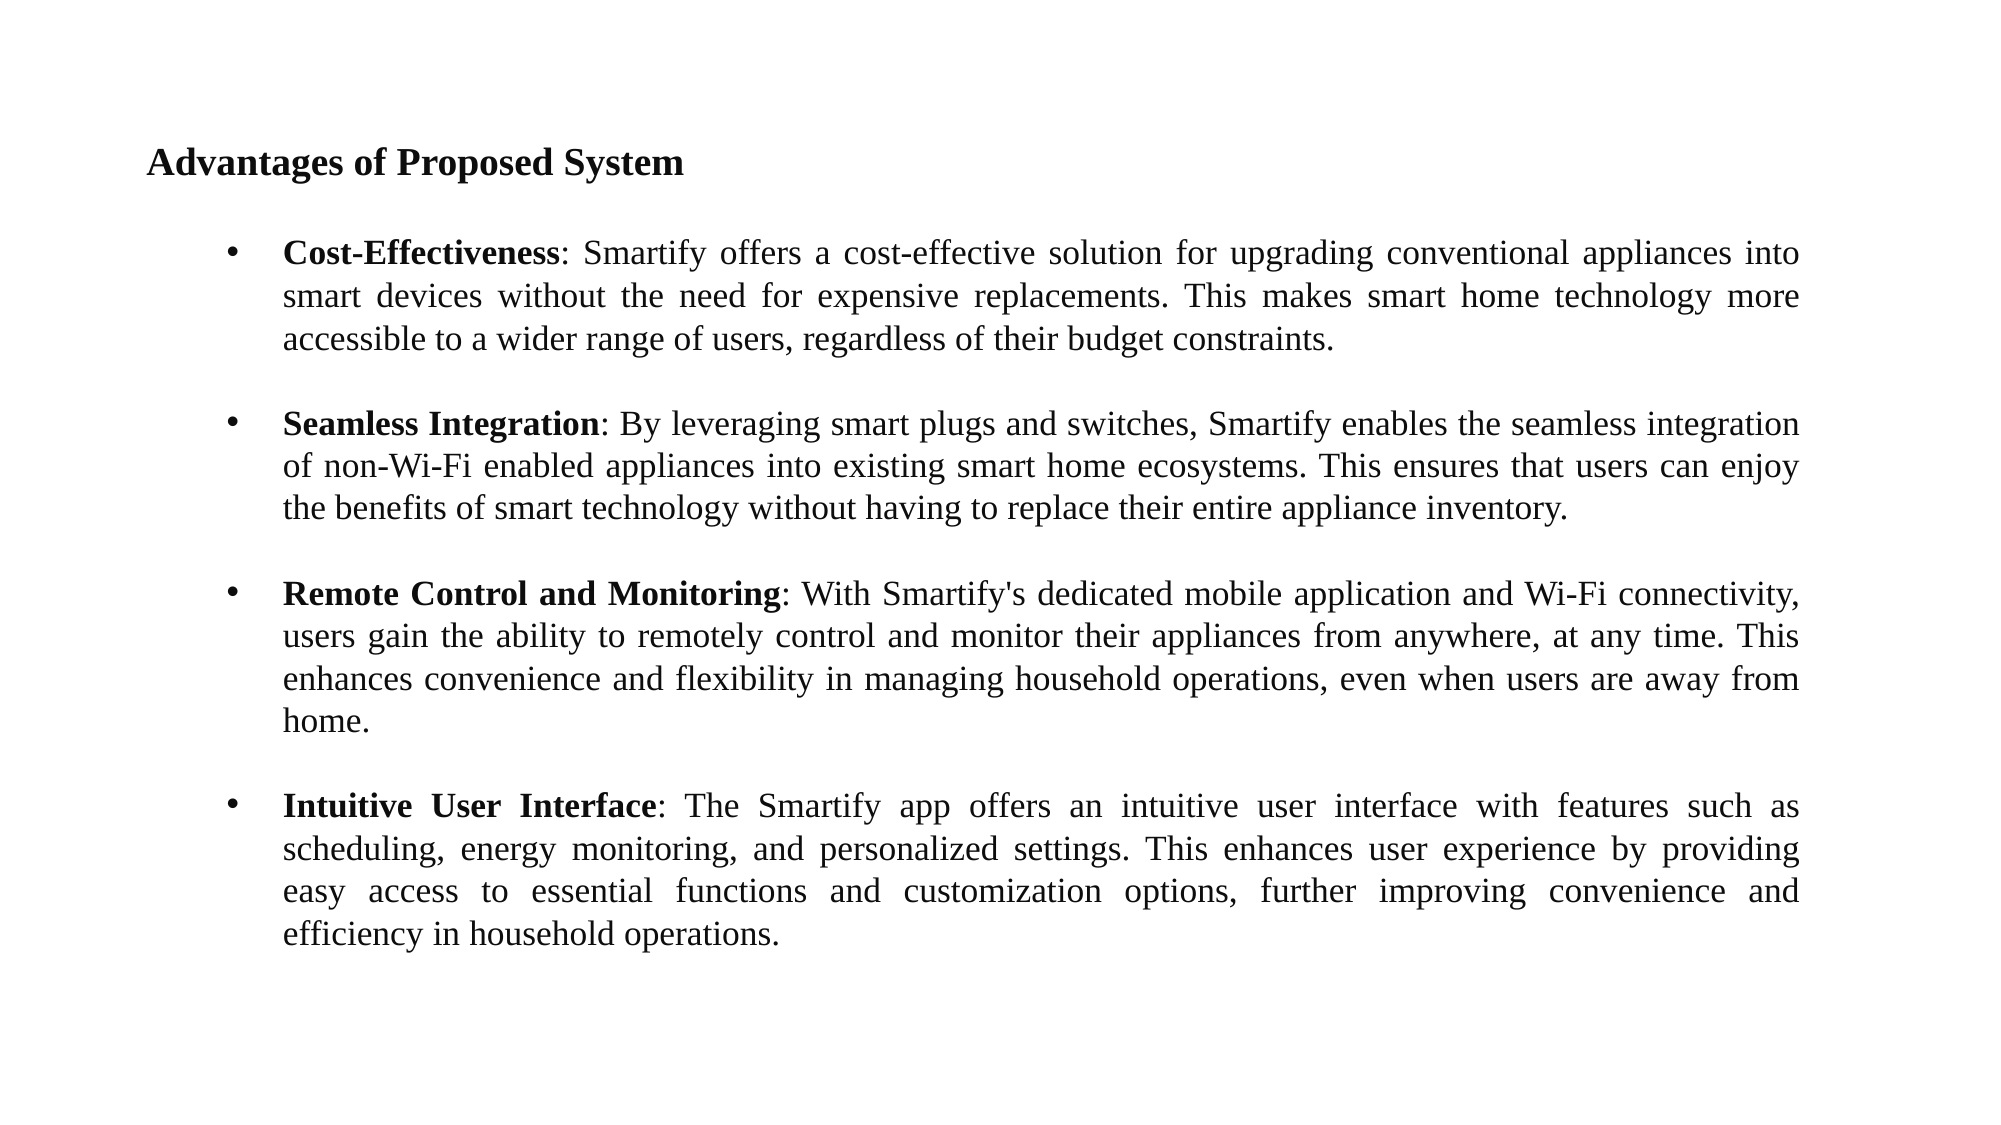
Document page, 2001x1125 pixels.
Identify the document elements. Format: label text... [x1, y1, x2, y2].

text_box Cost-Effectiveness: Smartify offers a cost-effective solution for upgrading conventional appliances into smart devices without the need for expensive replacements. This makes smart home technology more accessible to a wider range of users, regardless of their budget constraints. Seamless Integration: By leveraging smart plugs and switches, Smartify enables the seamless integration of non-Wi-Fi enabled appliances into existing smart home ecosystems. This ensures that users can enjoy the benefits of smart technology without having to replace their entire appliance inventory. Remote Control and Monitoring: With Smartify's dedicated mobile application and Wi-Fi connectivity, users gain the ability to remotely control and monitor their appliances from anywhere, at any time. This enhances convenience and flexibility in managing household operations, even when users are away from home. Intuitive User Interface: The Smartify app offers an intuitive user interface with features such as scheduling, energy monitoring, and personalized settings. This enhances user experience by providing easy access to essential functions and customization options, further improving convenience and efficiency in household operations. [211, 222, 1816, 1003]
text_box Advantages of Proposed System [131, 128, 806, 192]
